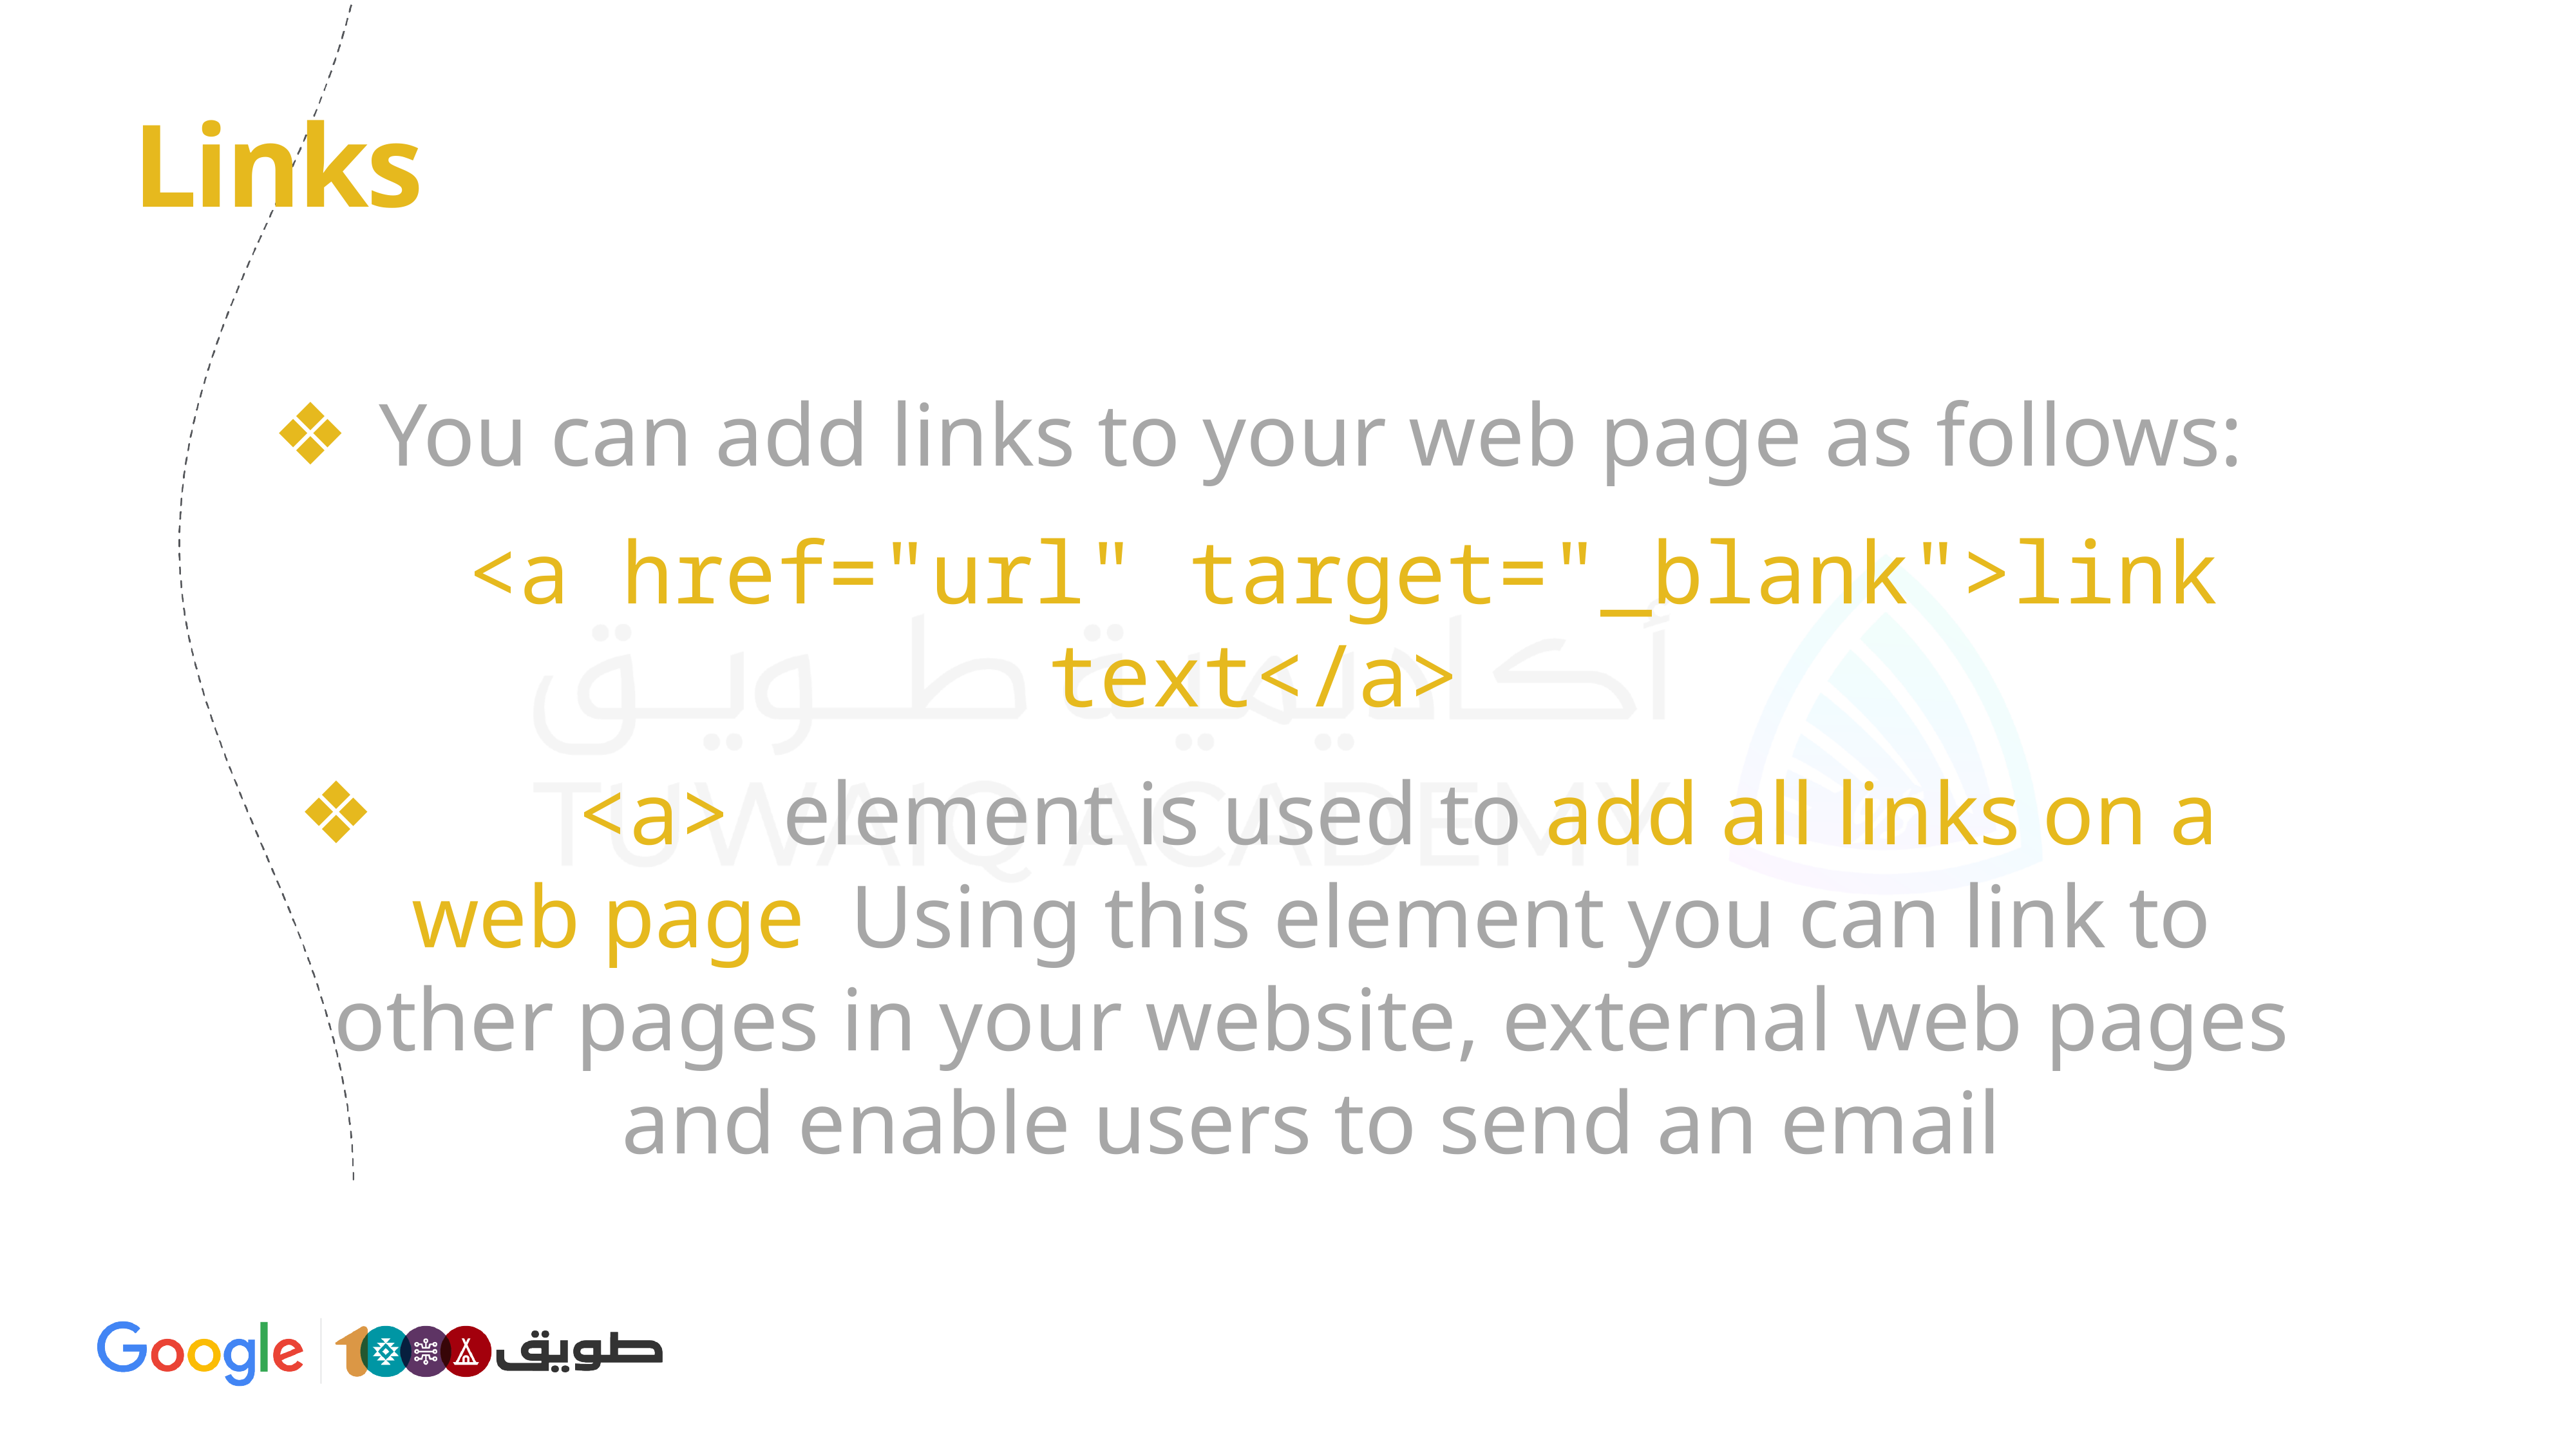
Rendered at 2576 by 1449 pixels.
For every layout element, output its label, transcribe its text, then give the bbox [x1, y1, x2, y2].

title Links [127, 113, 2449, 266]
text_box You can add links to your web page as follows: <a href="url" target="_blank">link text</a> The <a> element is used to add all links on a web page. Using this element you can link to other pages in your website, external web pages and enable users to send an email [175, 354, 2333, 1197]
picture [17, 0, 1042, 1449]
